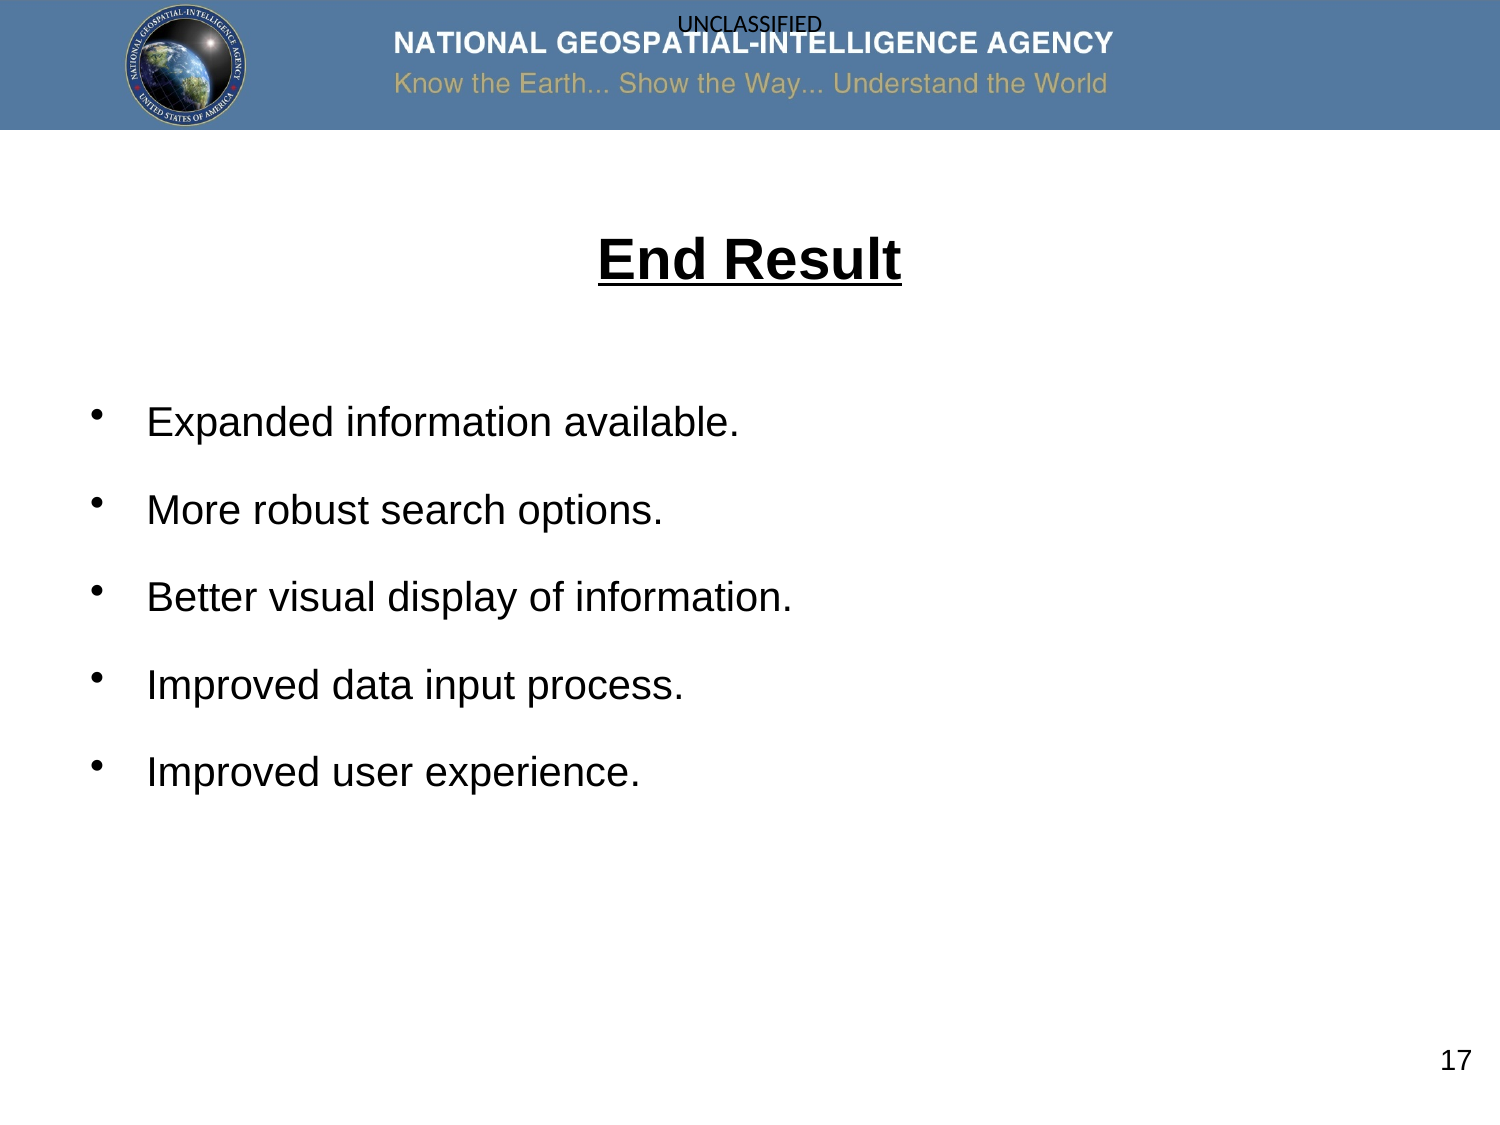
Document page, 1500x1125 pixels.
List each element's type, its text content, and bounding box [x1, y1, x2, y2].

picture [0, 0, 1500, 130]
title End Result [74, 162, 1426, 351]
list Expanded information available. More robust search options. Better visual display of information. Improved data input process. Improved user experience. [74, 387, 1426, 1006]
